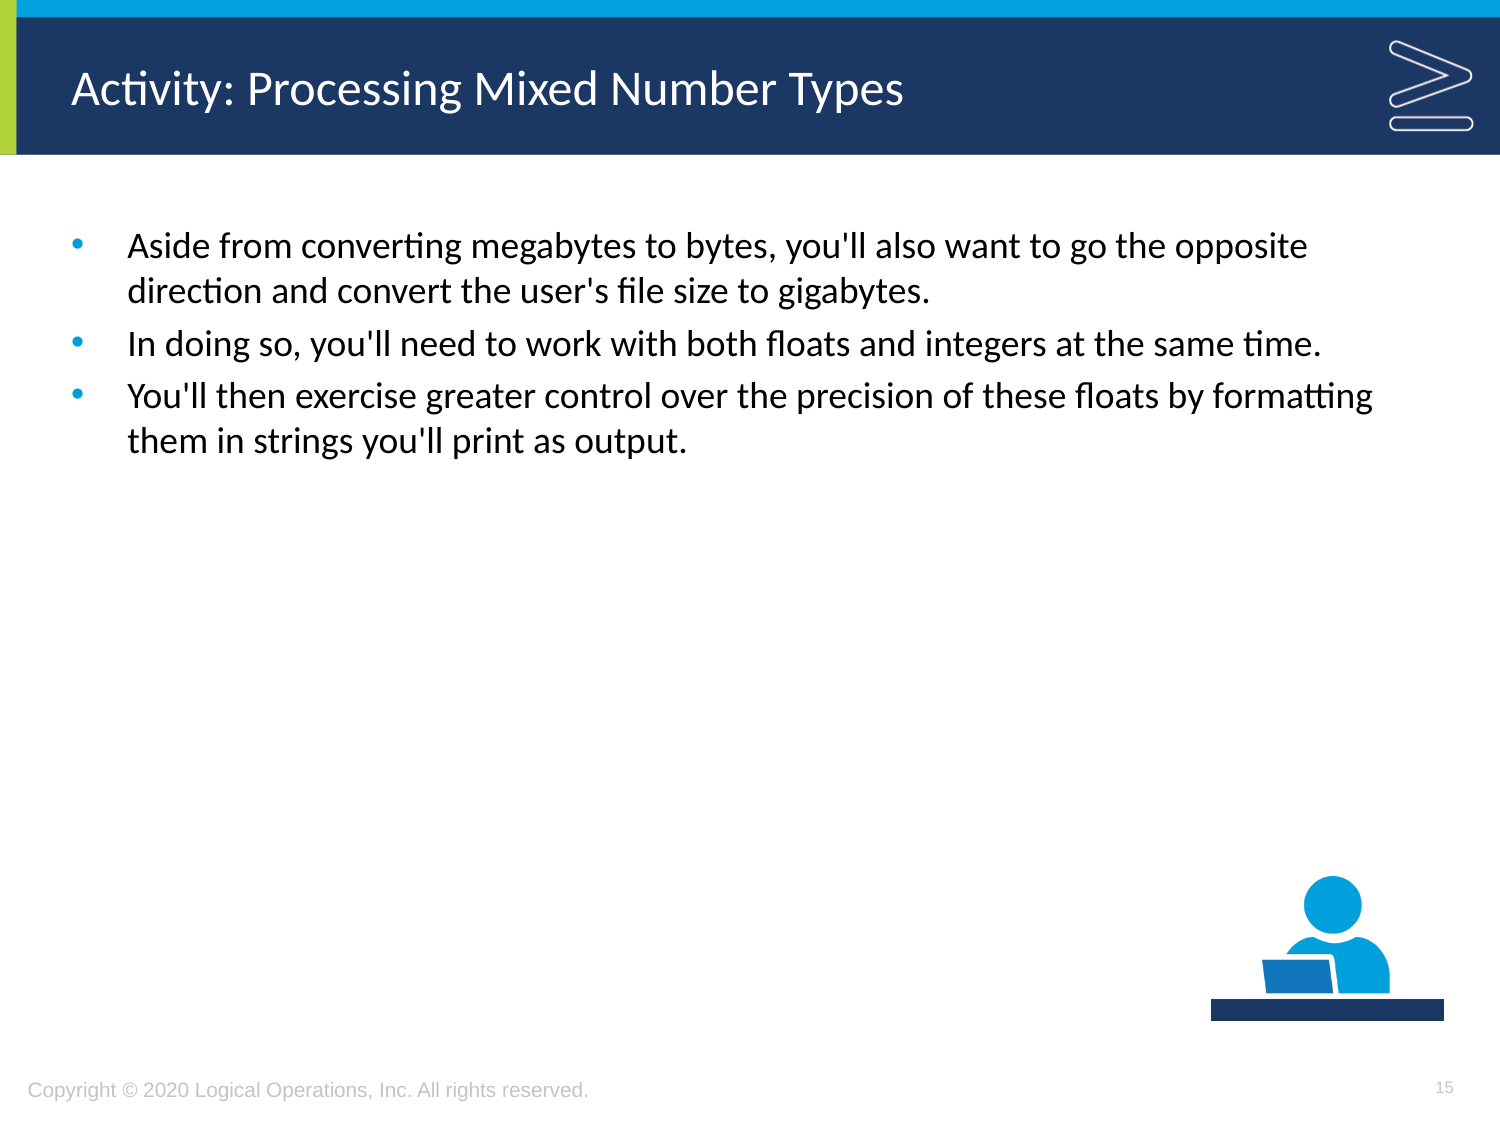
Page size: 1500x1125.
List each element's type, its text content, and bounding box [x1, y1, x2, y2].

picture [0, 0, 56, 155]
picture [1350, 18, 1500, 155]
list Aside from converting megabytes to bytes, you'll also want to go the opposite direction and convert the user's file size to gigabytes. In doing so, you'll need to work with both floats and integers at the same time. You'll then exercise greater control over the precision of these floats by formatting them in strings you'll print as output. [56, 213, 1444, 1021]
title Activity: Processing Mixed Number Types [56, 16, 1350, 155]
slide_number 15 [1118, 1057, 1469, 1118]
